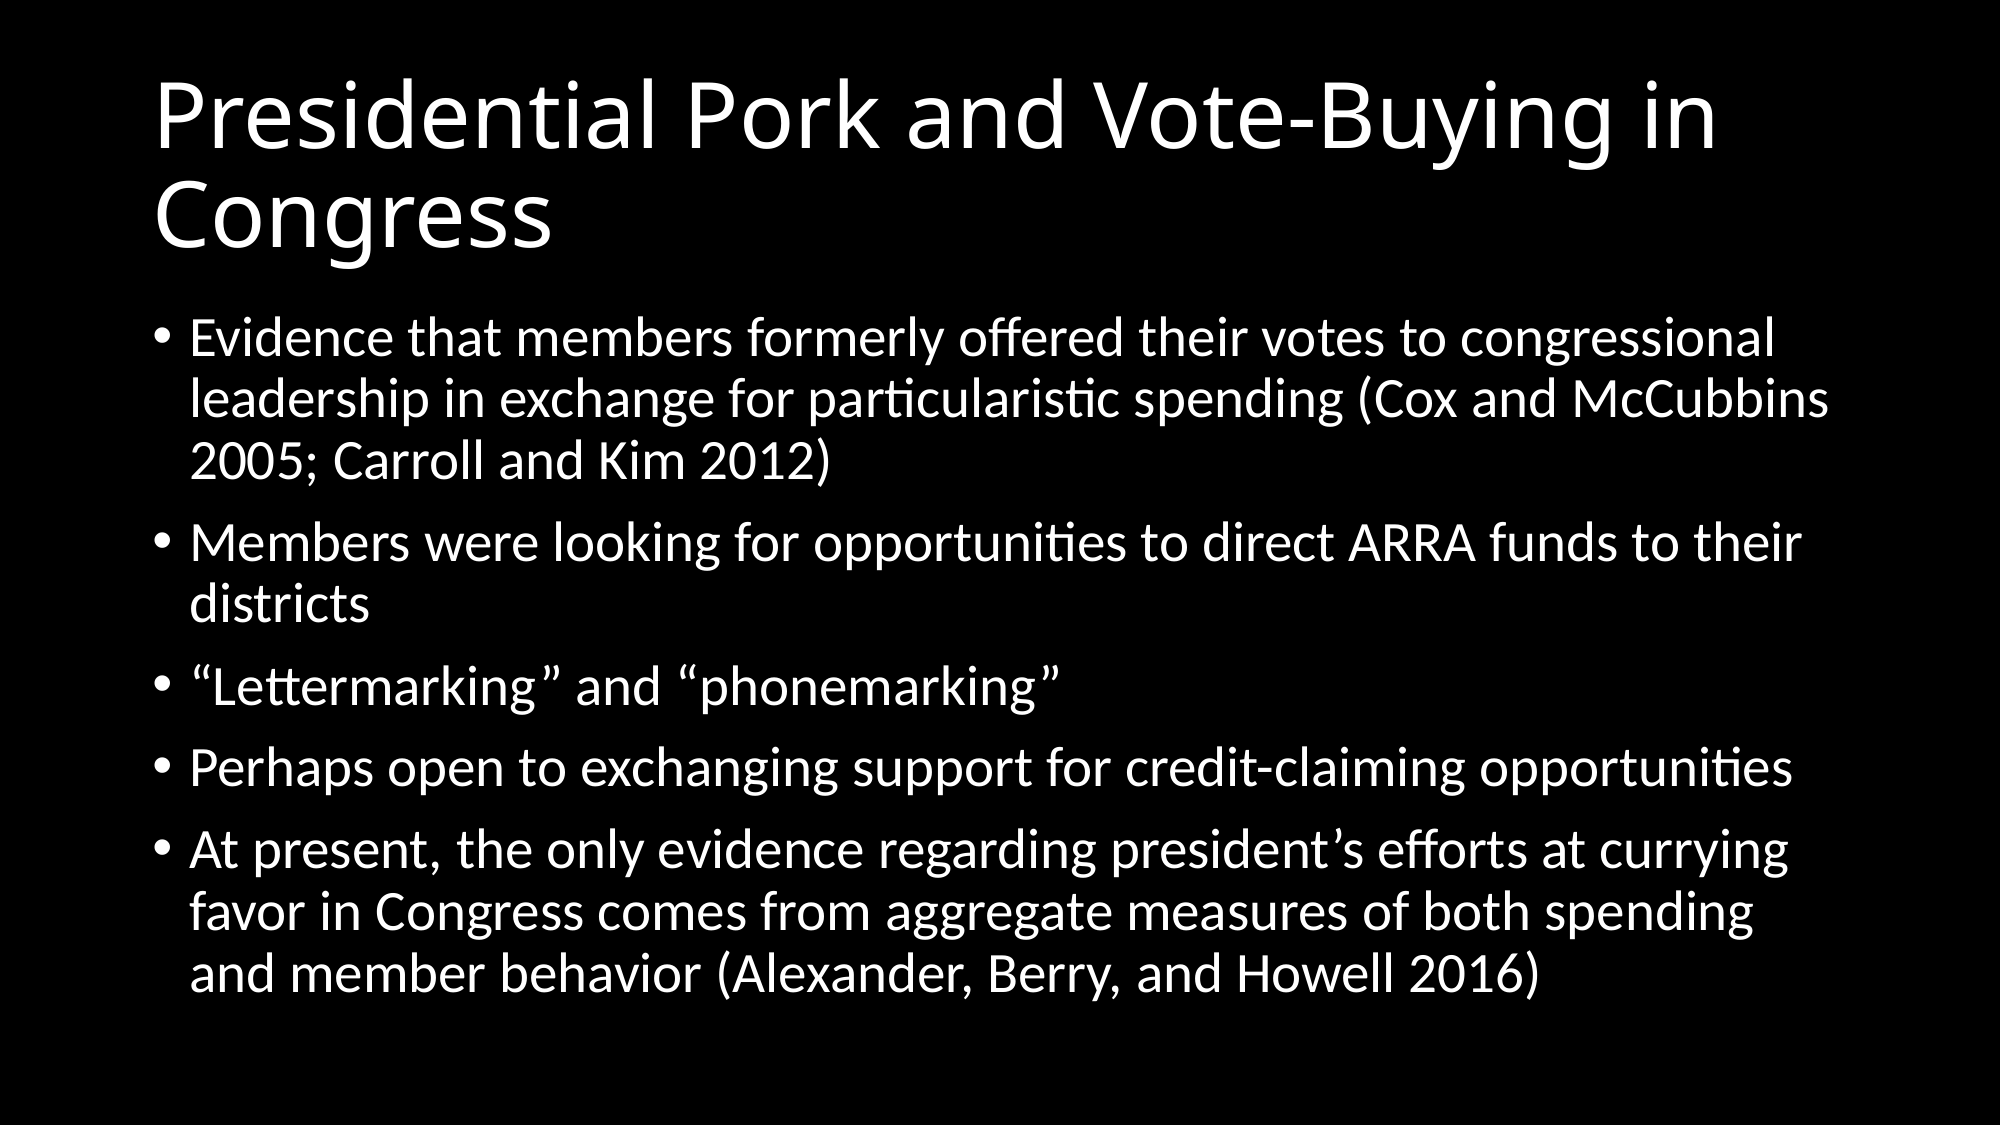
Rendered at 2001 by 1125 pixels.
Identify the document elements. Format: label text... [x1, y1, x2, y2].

list Evidence that members formerly offered their votes to congressional leadership in exchange for particularistic spending (Cox and McCubbins 2005; Carroll and Kim 2012) Members were looking for opportunities to direct ARRA funds to their districts “Lettermarking” and “phonemarking” Perhaps open to exchanging support for credit-claiming opportunities At present, the only evidence regarding president’s efforts at currying favor in Congress comes from aggregate measures of both spending and member behavior (Alexander, Berry, and Howell 2016) [137, 299, 1863, 1014]
title Presidential Pork and Vote-Buying in Congress [137, 59, 1863, 278]
